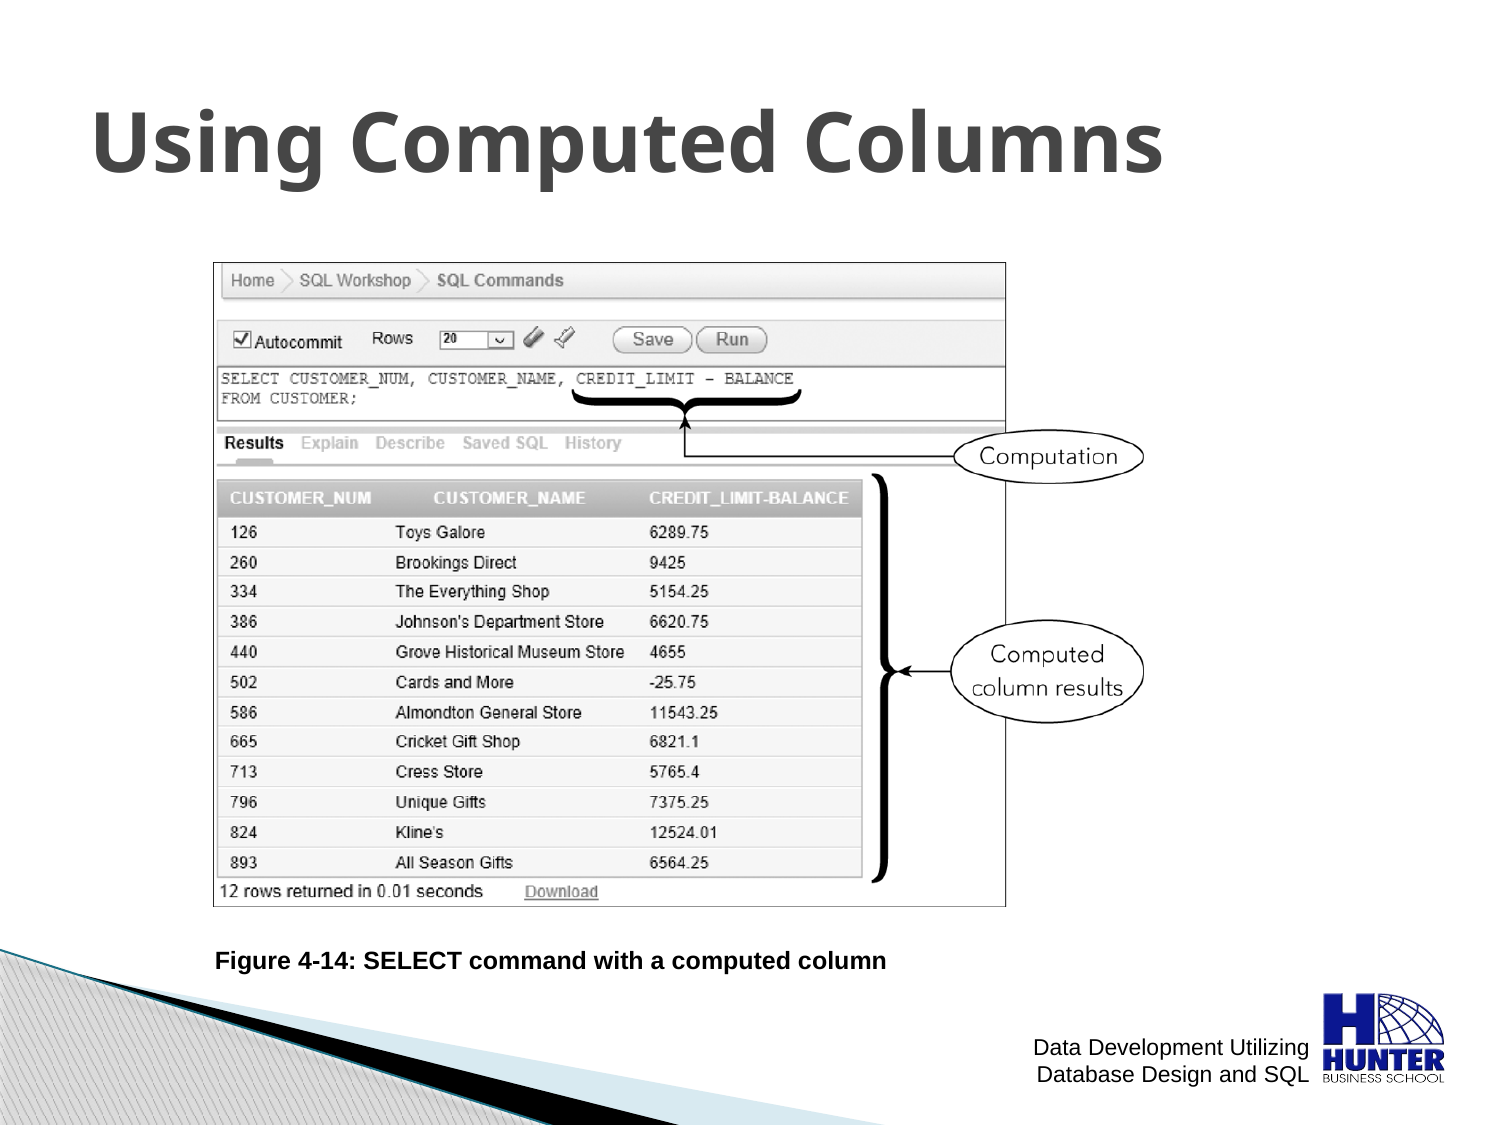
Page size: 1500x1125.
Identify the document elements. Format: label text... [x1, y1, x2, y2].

picture [1323, 993, 1445, 1084]
text_box Figure 4-14: SELECT command with a computed column [200, 937, 1375, 983]
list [213, 262, 1144, 907]
title Using Computed Columns [75, 45, 1425, 233]
